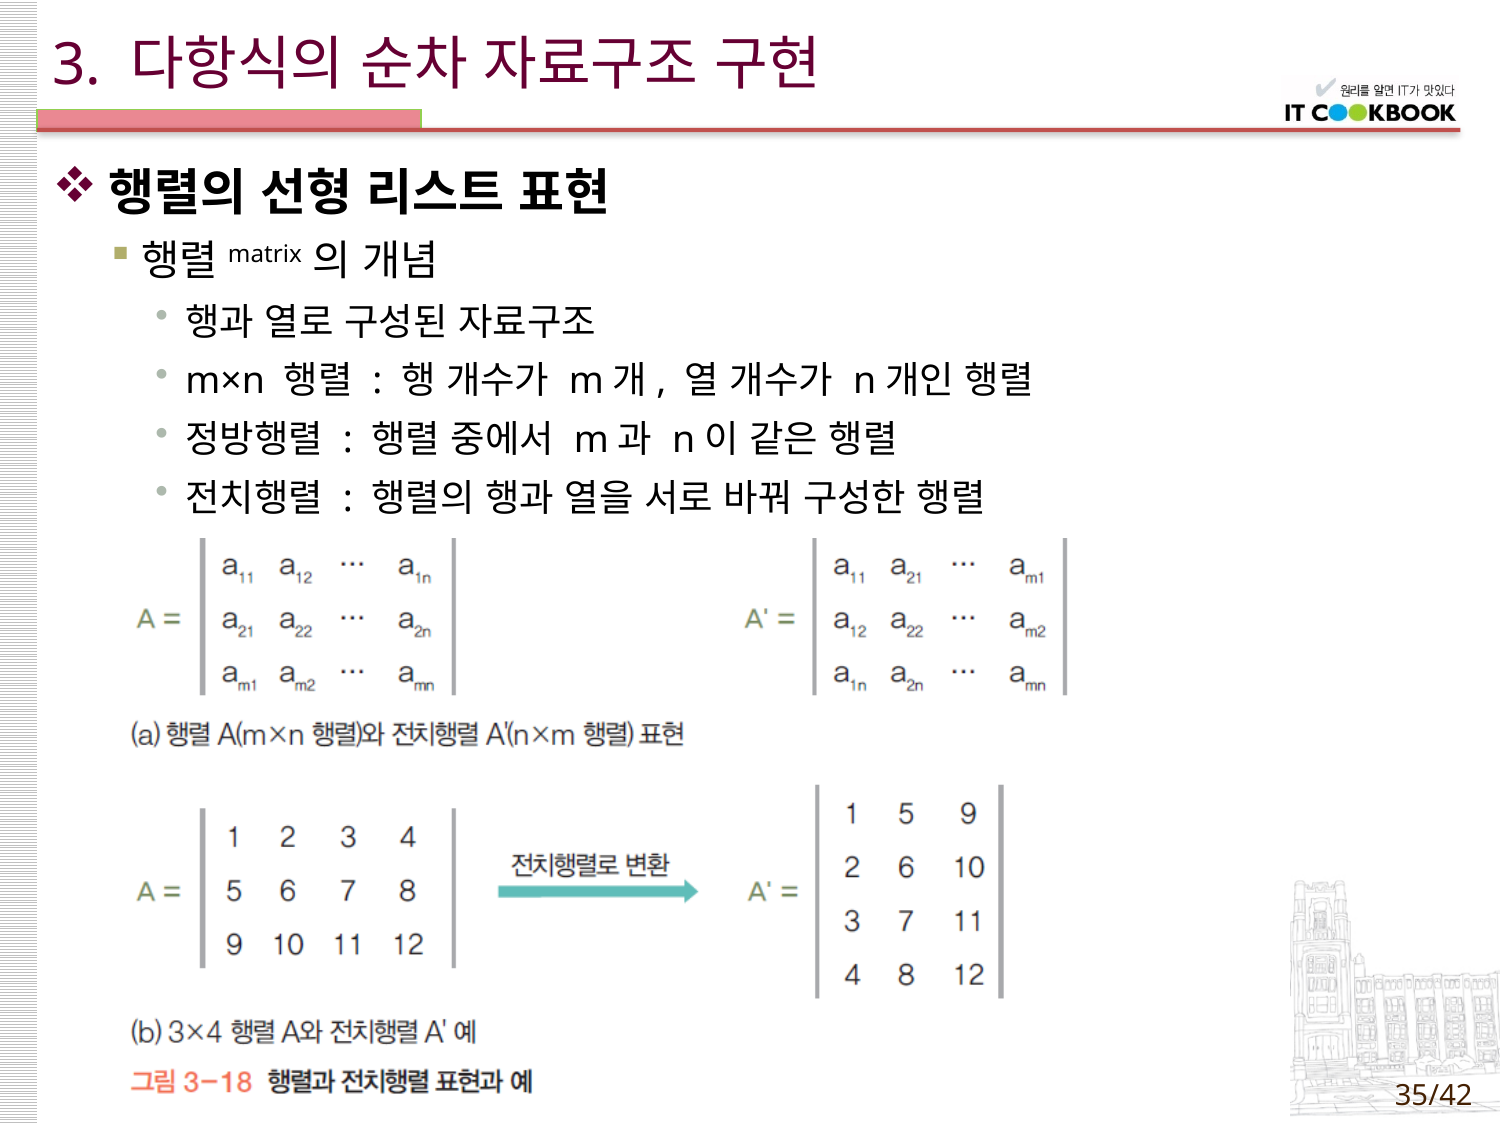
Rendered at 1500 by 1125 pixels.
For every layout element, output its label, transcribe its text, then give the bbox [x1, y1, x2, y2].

picture [1442, 1091, 1450, 1098]
list 행렬의 선형 리스트 표현 행렬matrix의 개념 행과 열로 구성된 자료구조 m×n 행렬 : 행 개수가 m개, 열 개수가 n개인 행렬 정방행렬 : 행렬 중에서 m과 n이 같은 행렬 전치행렬 : 행렬의 행과 열을 서로 바꿔 구성한 행렬 [37, 152, 1463, 1091]
picture [1281, 109, 1459, 123]
picture [123, 538, 1081, 1102]
picture [1290, 874, 1500, 1125]
title 3. 다항식의 순차 자료구조 구현 [37, 13, 1459, 109]
